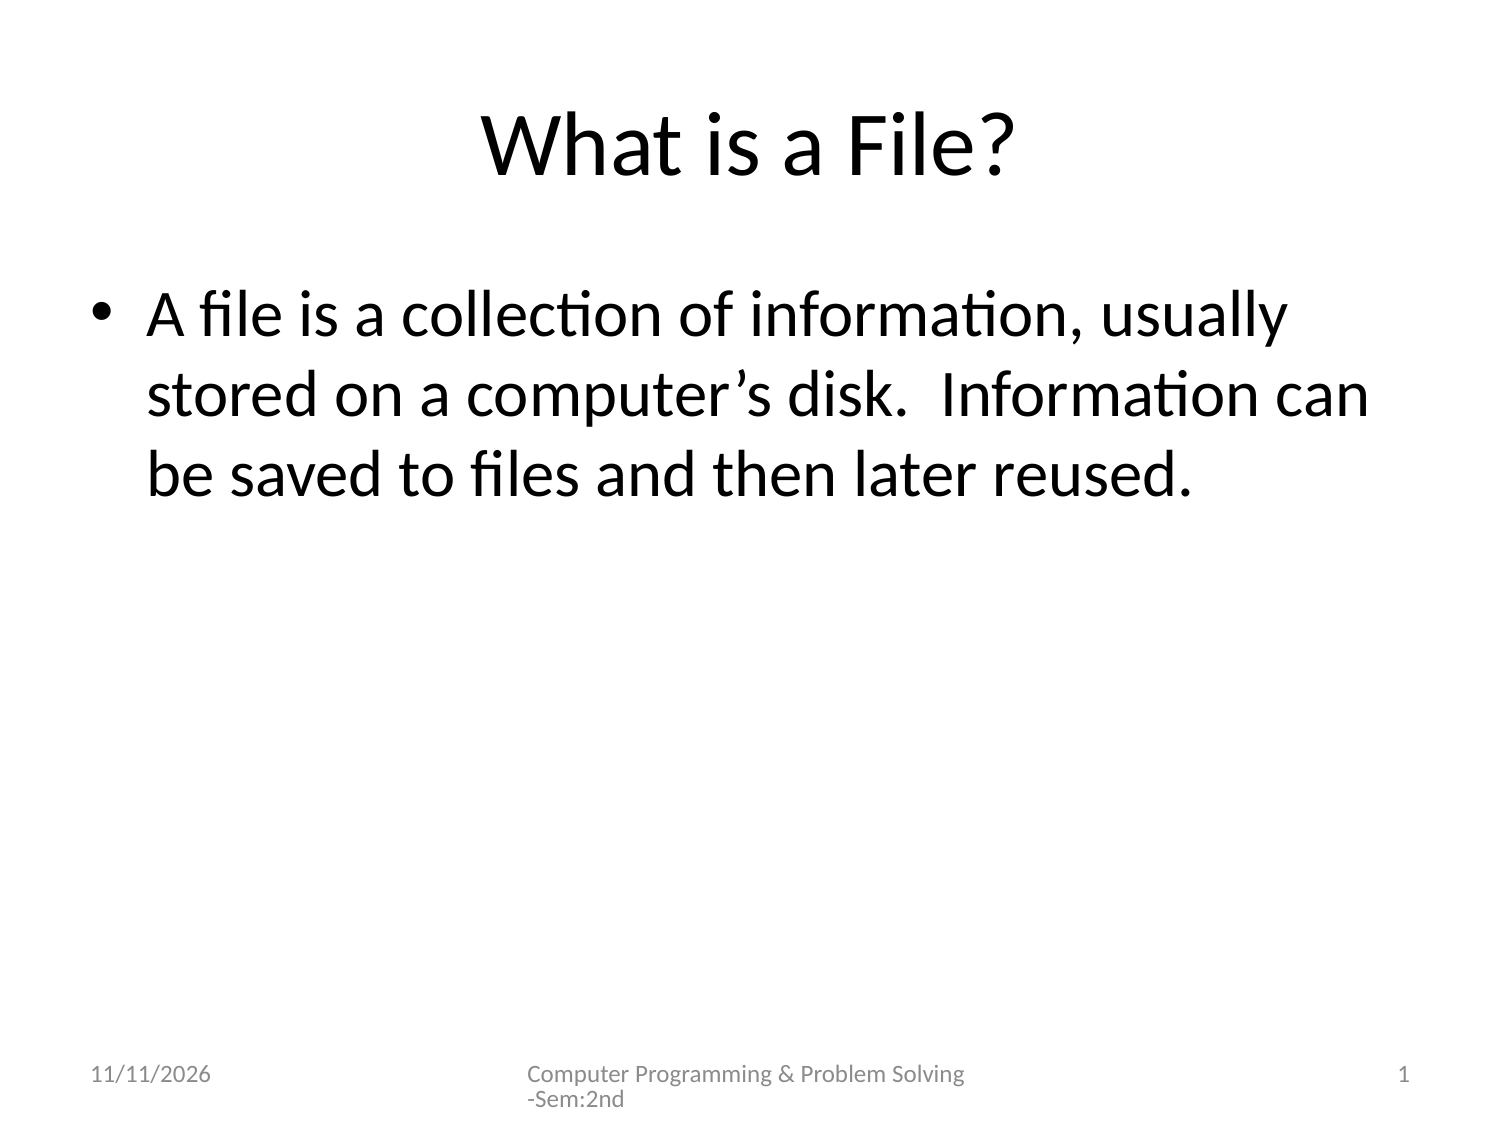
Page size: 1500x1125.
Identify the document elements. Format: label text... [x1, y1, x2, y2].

title What is a File? [75, 45, 1425, 233]
slide_number 1 [1074, 1042, 1425, 1103]
footer Computer Programming & Problem Solving-Sem:2nd [512, 1042, 988, 1103]
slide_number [75, 1042, 425, 1103]
list A file is a collection of information, usually stored on a computer’s disk. Information can be saved to files and then later reused. [75, 262, 1425, 1005]
